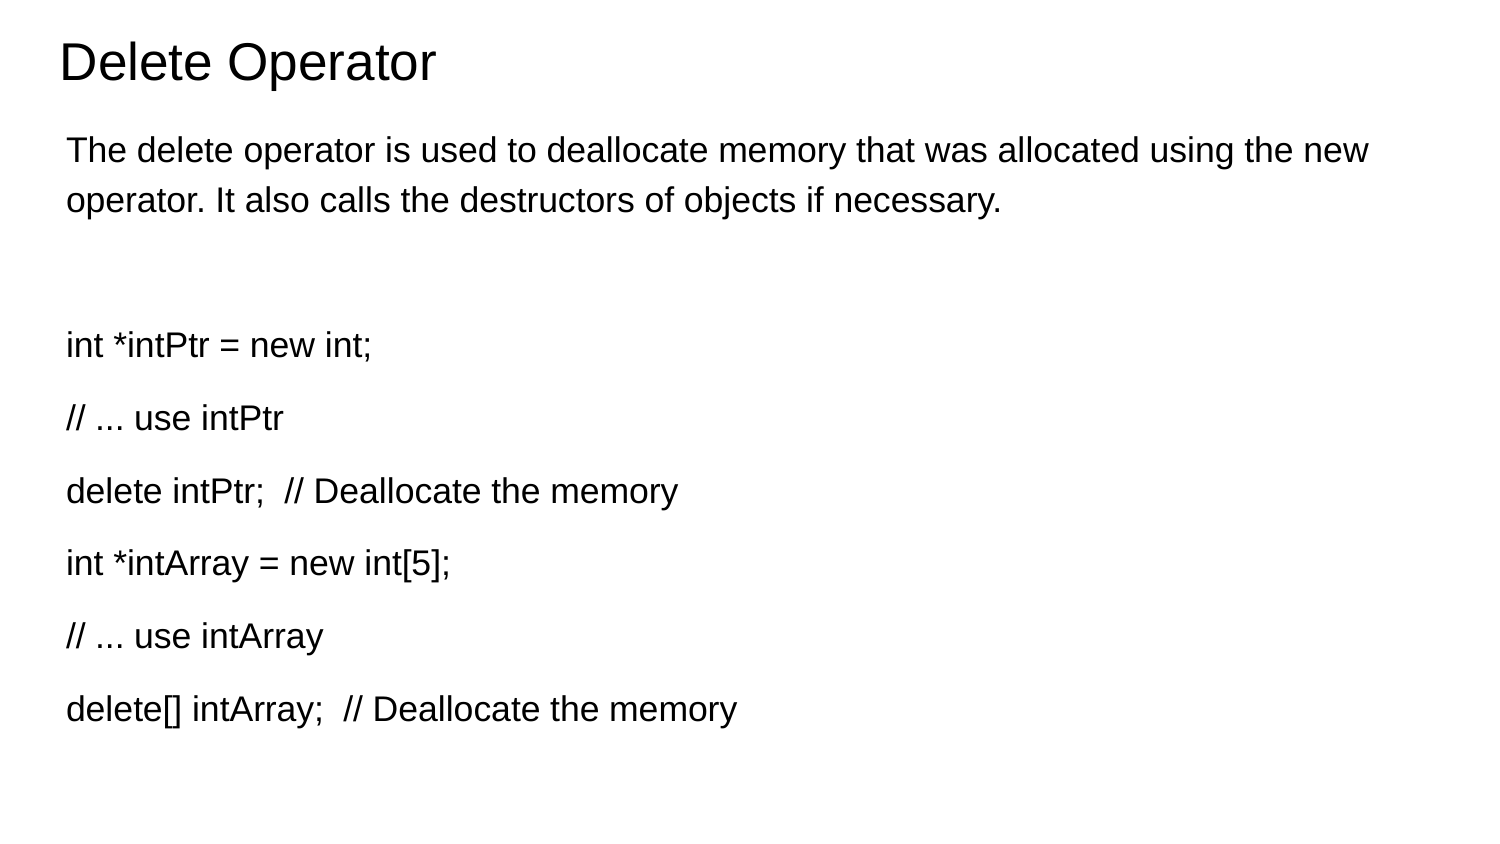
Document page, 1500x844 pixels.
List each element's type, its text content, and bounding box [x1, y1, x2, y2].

title Delete Operator [44, 12, 1443, 106]
list The delete operator is used to deallocate memory that was allocated using the new operator. It also calls the destructors of objects if necessary. int *intPtr = new int; // ... use intPtr delete intPtr; // Deallocate the memory int *intArray = new int[5]; // ... use intArray delete[] intArray; // Deallocate the memory [51, 106, 1449, 750]
